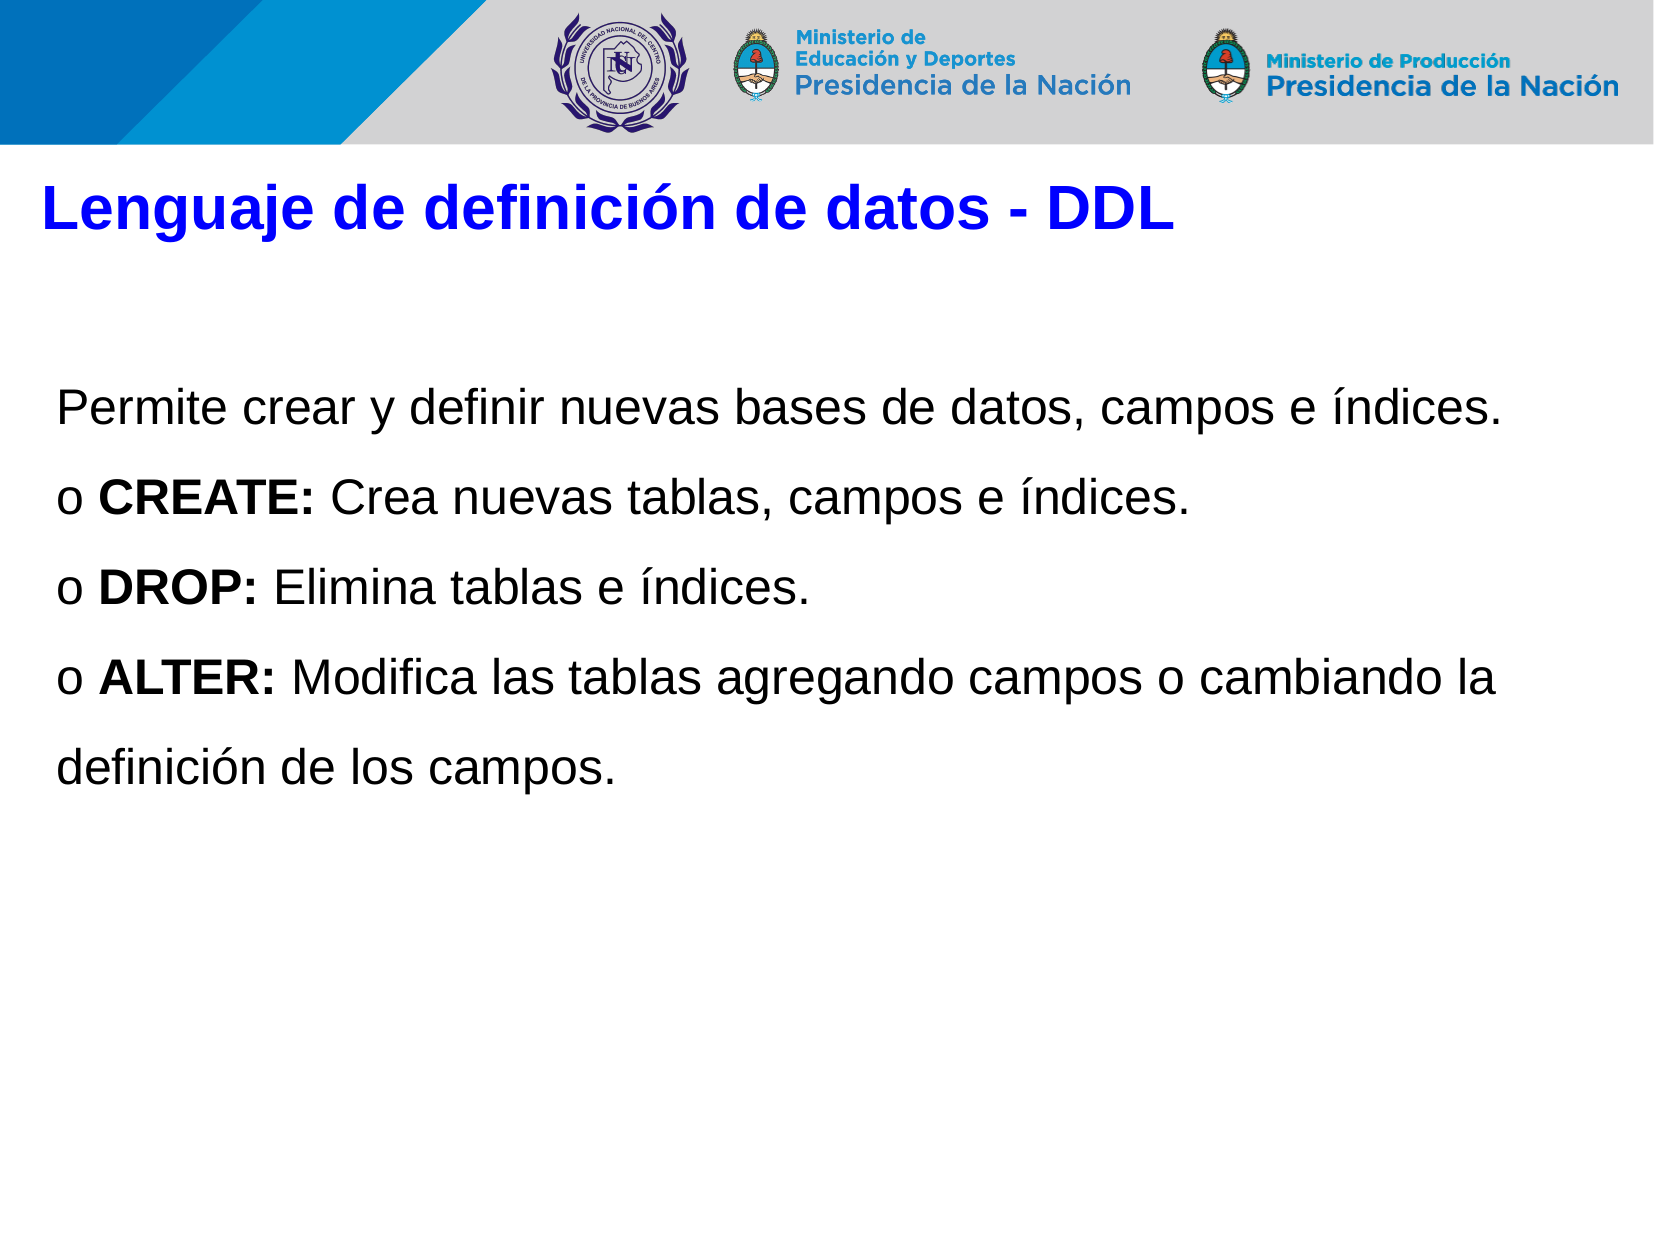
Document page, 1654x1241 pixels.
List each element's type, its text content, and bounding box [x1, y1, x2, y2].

picture [1202, 28, 1618, 103]
title Lenguaje de definición de datos - DDL [26, 151, 1568, 290]
list Permite crear y definir nuevas bases de datos, campos e índices. o CREATE: Crea nuevas tablas, campos e índices. o DROP: Elimina tablas e índices. o ALTER: Modifica las tablas agregando campos o cambiando la definición de los campos. [41, 329, 1583, 863]
picture [733, 28, 1130, 105]
picture [550, 12, 690, 133]
